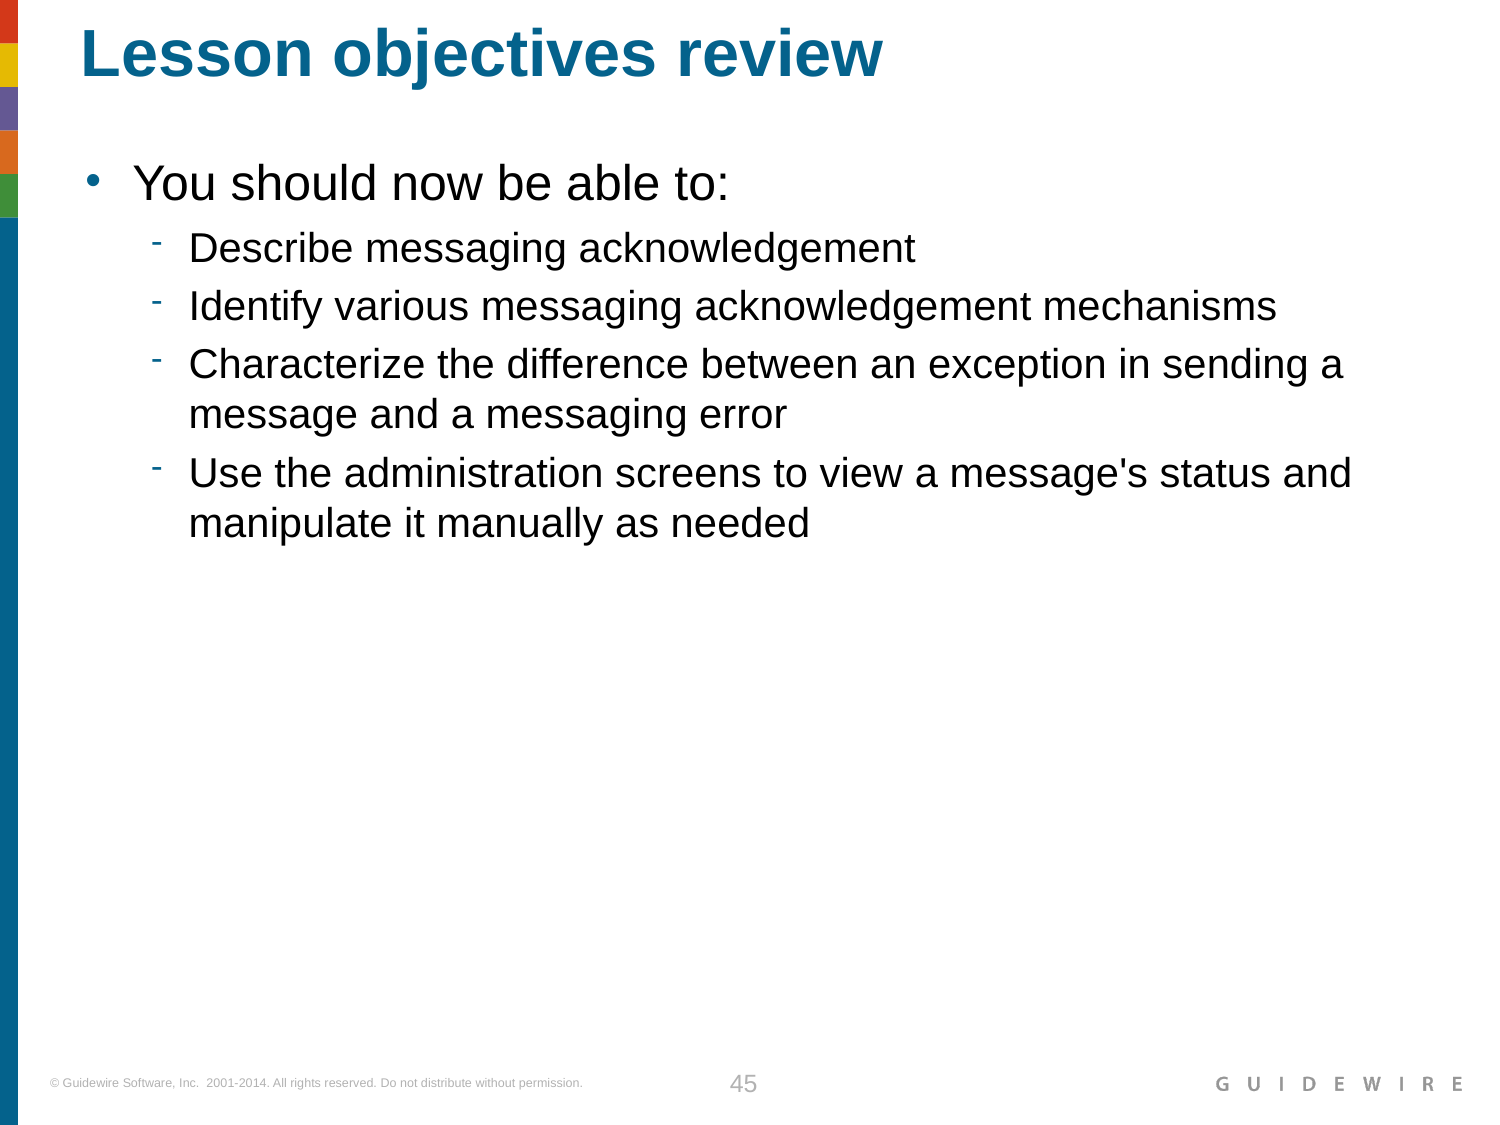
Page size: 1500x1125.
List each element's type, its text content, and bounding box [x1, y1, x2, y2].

list Describe messaging acknowledgement Identify various messaging acknowledgement mechanisms Characterize the difference between an exception in sending a message and a messaging error Use the administration screens to view a message's status and manipulate it manually as needed [85, 220, 1451, 1050]
picture [1215, 1073, 1480, 1096]
